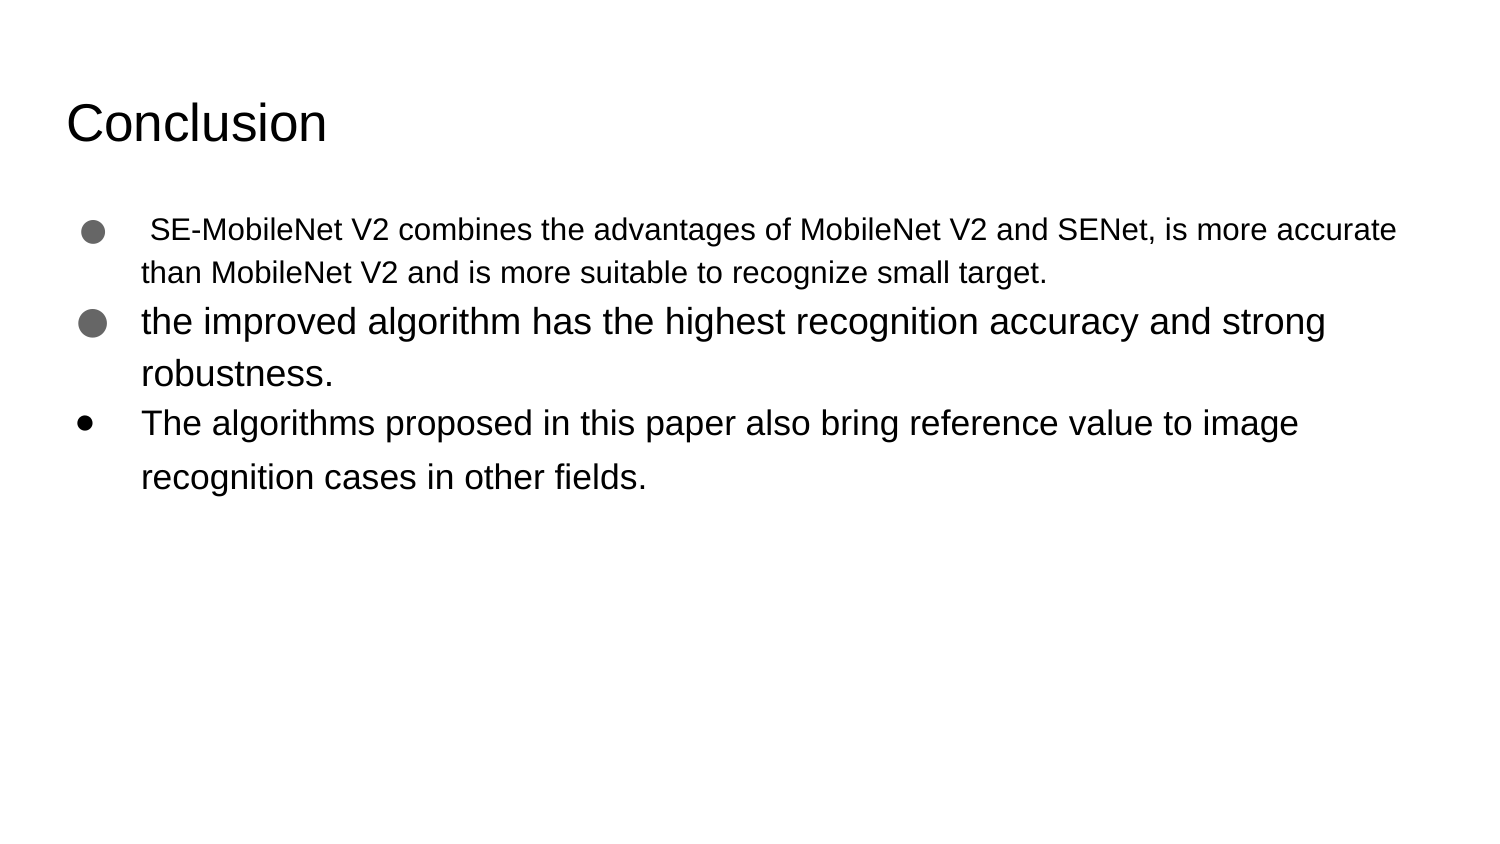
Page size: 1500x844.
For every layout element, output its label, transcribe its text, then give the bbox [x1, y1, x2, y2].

title Conclusion [51, 72, 1449, 167]
list SE-MobileNet V2 combines the advantages of MobileNet V2 and SENet, is more accurate than MobileNet V2 and is more suitable to recognize small target. the improved algorithm has the highest recognition accuracy and strong robustness. The algorithms proposed in this paper also bring reference value to image recognition cases in other fields. [51, 189, 1449, 750]
